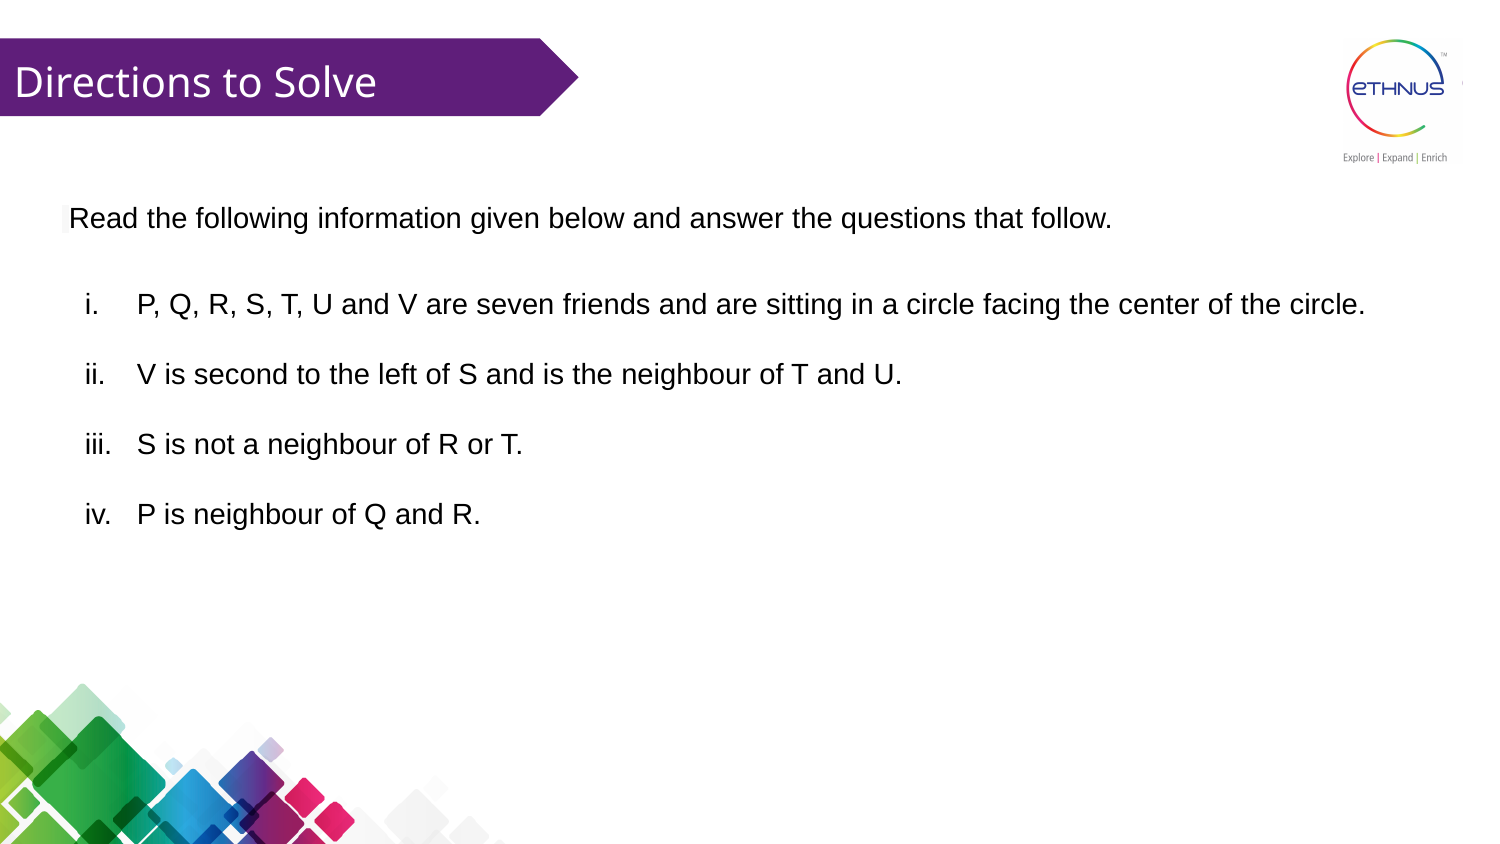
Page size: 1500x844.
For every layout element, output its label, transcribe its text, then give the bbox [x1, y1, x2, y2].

picture [0, 668, 732, 844]
text_box Directions to Solve [0, 38, 732, 117]
text_box Read the following information given below and answer the questions that follow. P, Q, R, S, T, U and V are seven friends and are sitting in a circle facing the center of the circle. V is second to the left of S and is the neighbour of T and U. S is not a neighbour of R or T. P is neighbour of Q and R. [61, 163, 1387, 680]
picture [1343, 38, 1463, 165]
